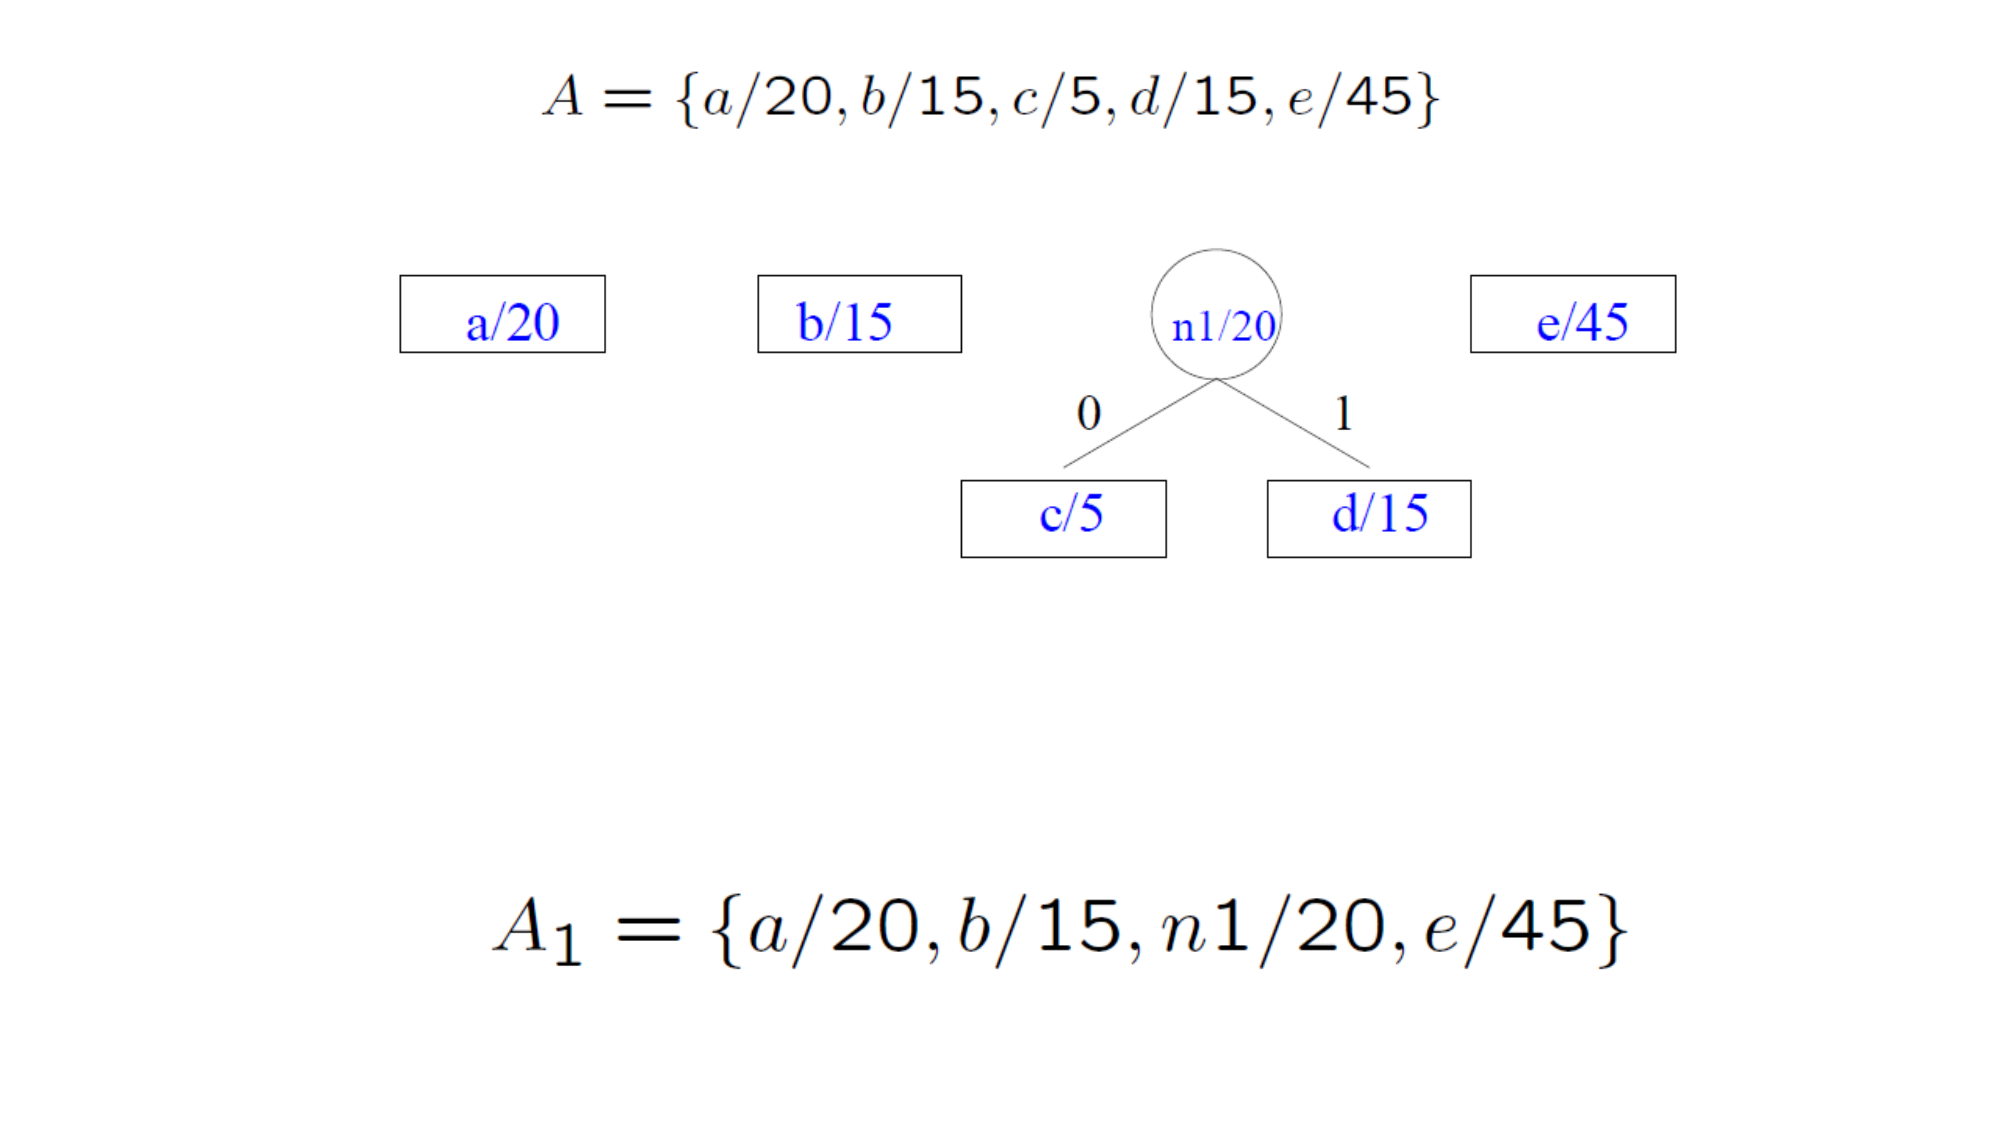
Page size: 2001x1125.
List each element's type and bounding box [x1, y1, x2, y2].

picture [392, 236, 1694, 585]
picture [532, 61, 1445, 148]
picture [483, 861, 1634, 988]
